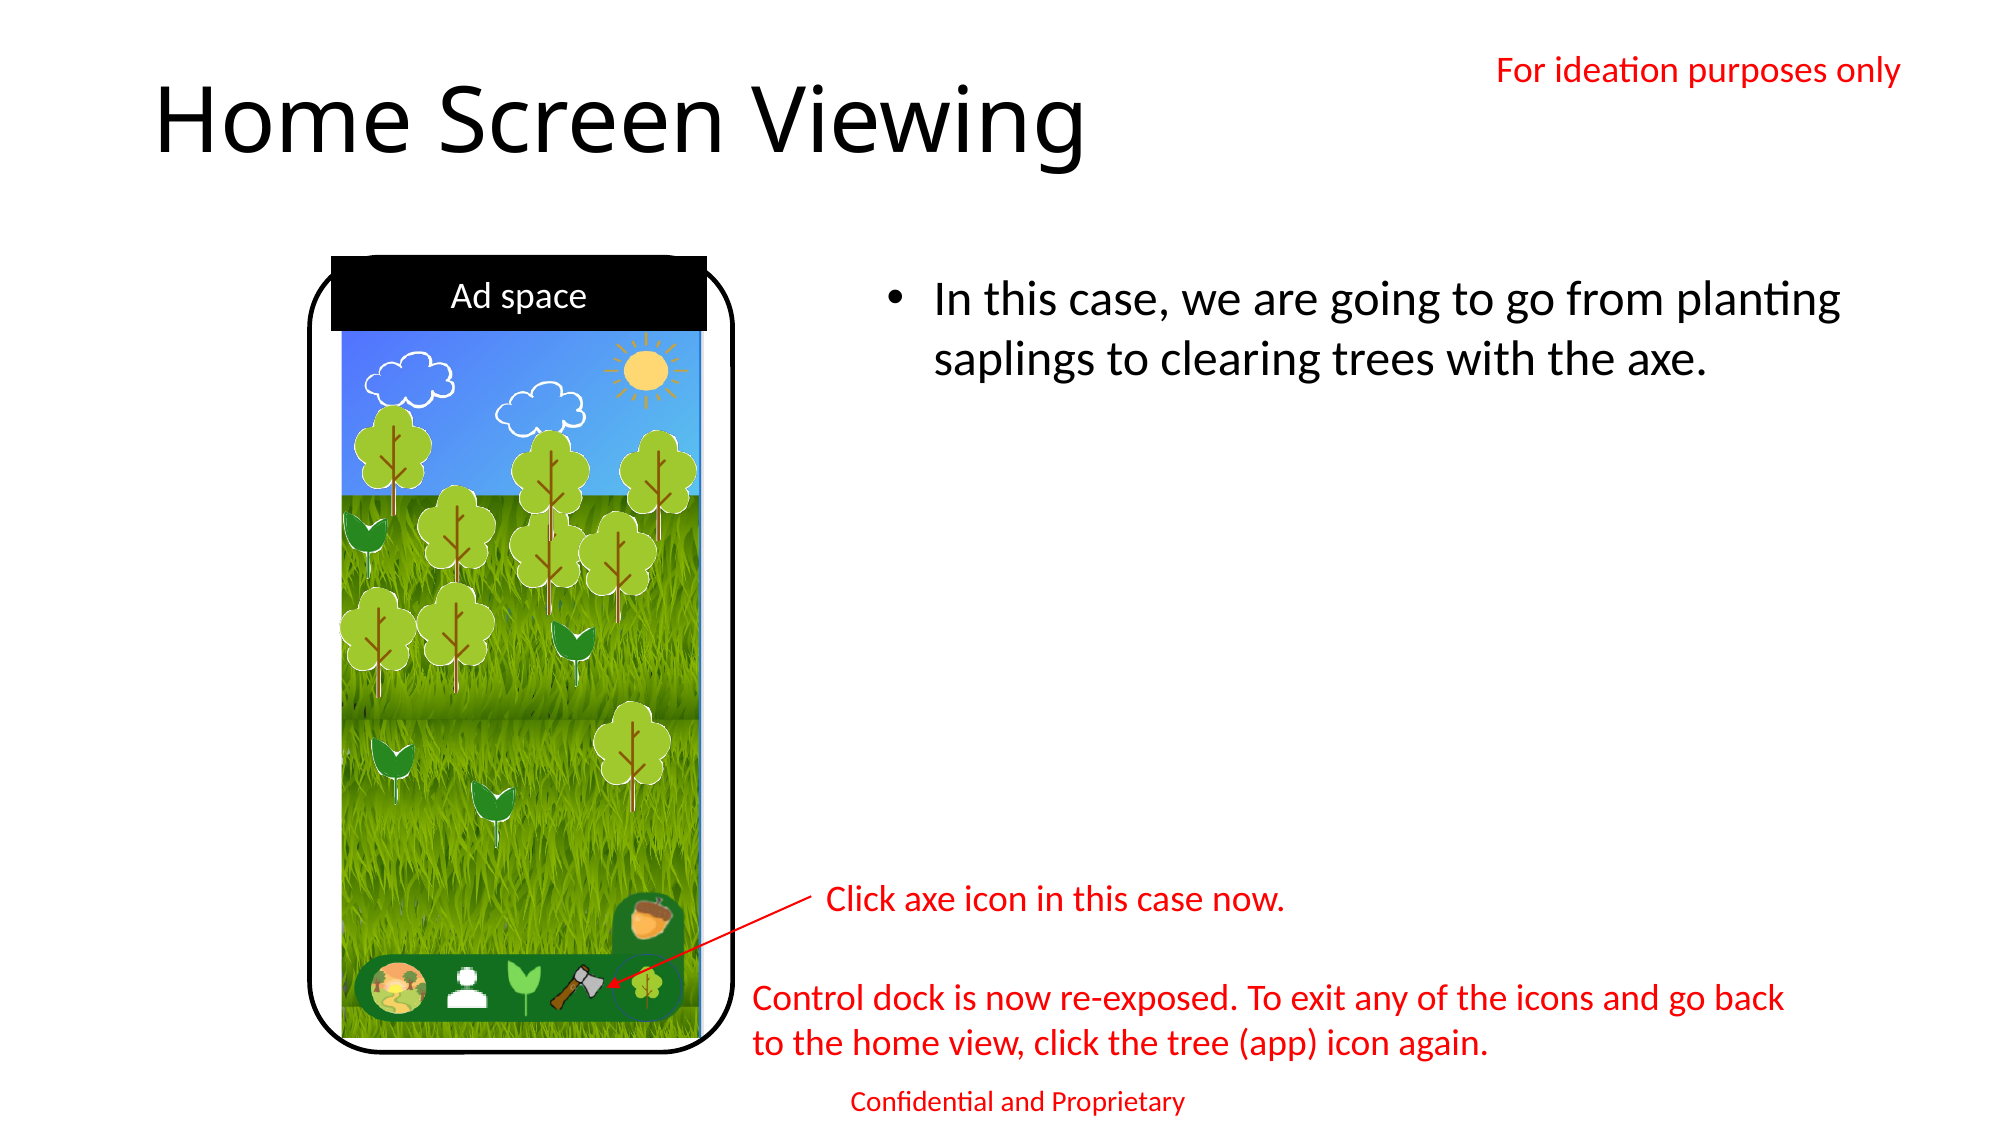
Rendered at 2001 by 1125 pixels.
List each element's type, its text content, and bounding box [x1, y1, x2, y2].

title Home Screen Viewing [137, 59, 1863, 186]
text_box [551, 620, 596, 688]
text_box [308, 275, 734, 1054]
text_box For ideation purposes only [1481, 38, 1932, 98]
text_box [704, 272, 734, 896]
picture [339, 329, 704, 1038]
text_box Click axe icon in this case now. [811, 866, 1371, 927]
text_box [343, 511, 388, 579]
text_box In this case, we are going to go from planting saplings to clearing trees with the axe. [871, 258, 1959, 394]
text_box Control dock is now re-exposed. To exit any of the icons and go back to the home view, click the tree (app) icon again. [737, 965, 1824, 1071]
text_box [471, 780, 516, 848]
text_box Confidential and Proprietary [835, 1074, 1221, 1125]
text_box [371, 737, 415, 805]
text_box Ad space [331, 256, 707, 331]
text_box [606, 896, 812, 988]
